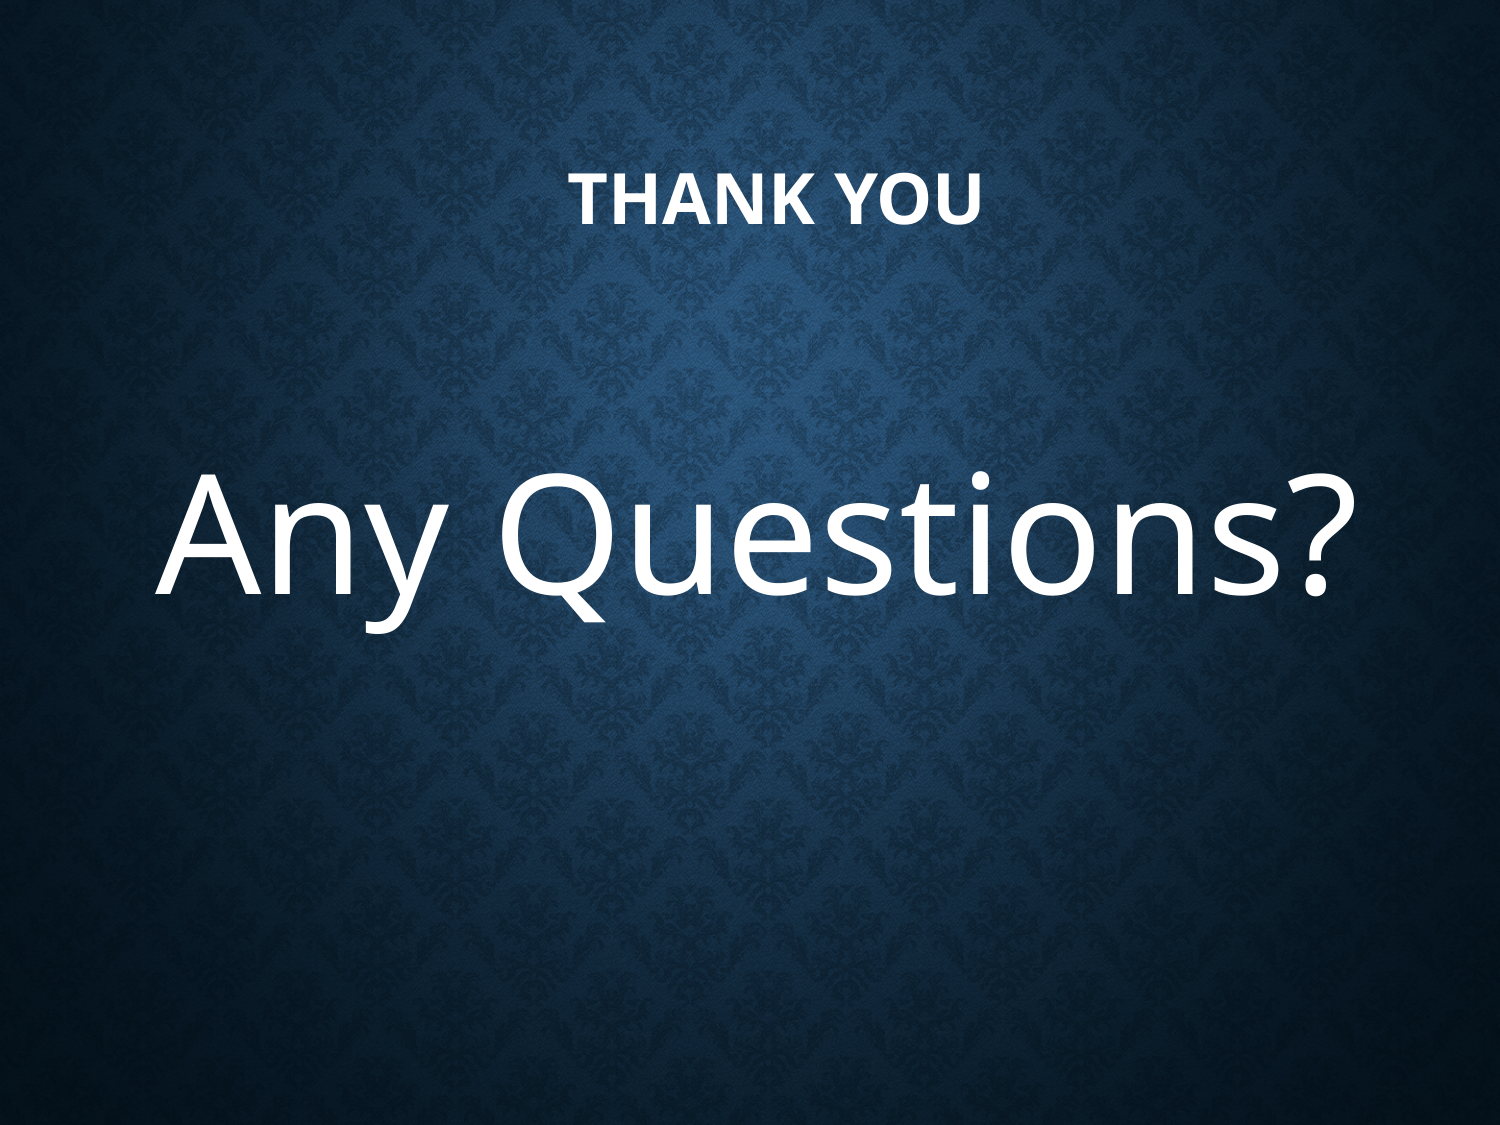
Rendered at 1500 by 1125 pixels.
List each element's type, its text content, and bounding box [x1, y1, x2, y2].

list Any Questions? [140, 379, 1414, 652]
title Thank You [518, 93, 1036, 311]
